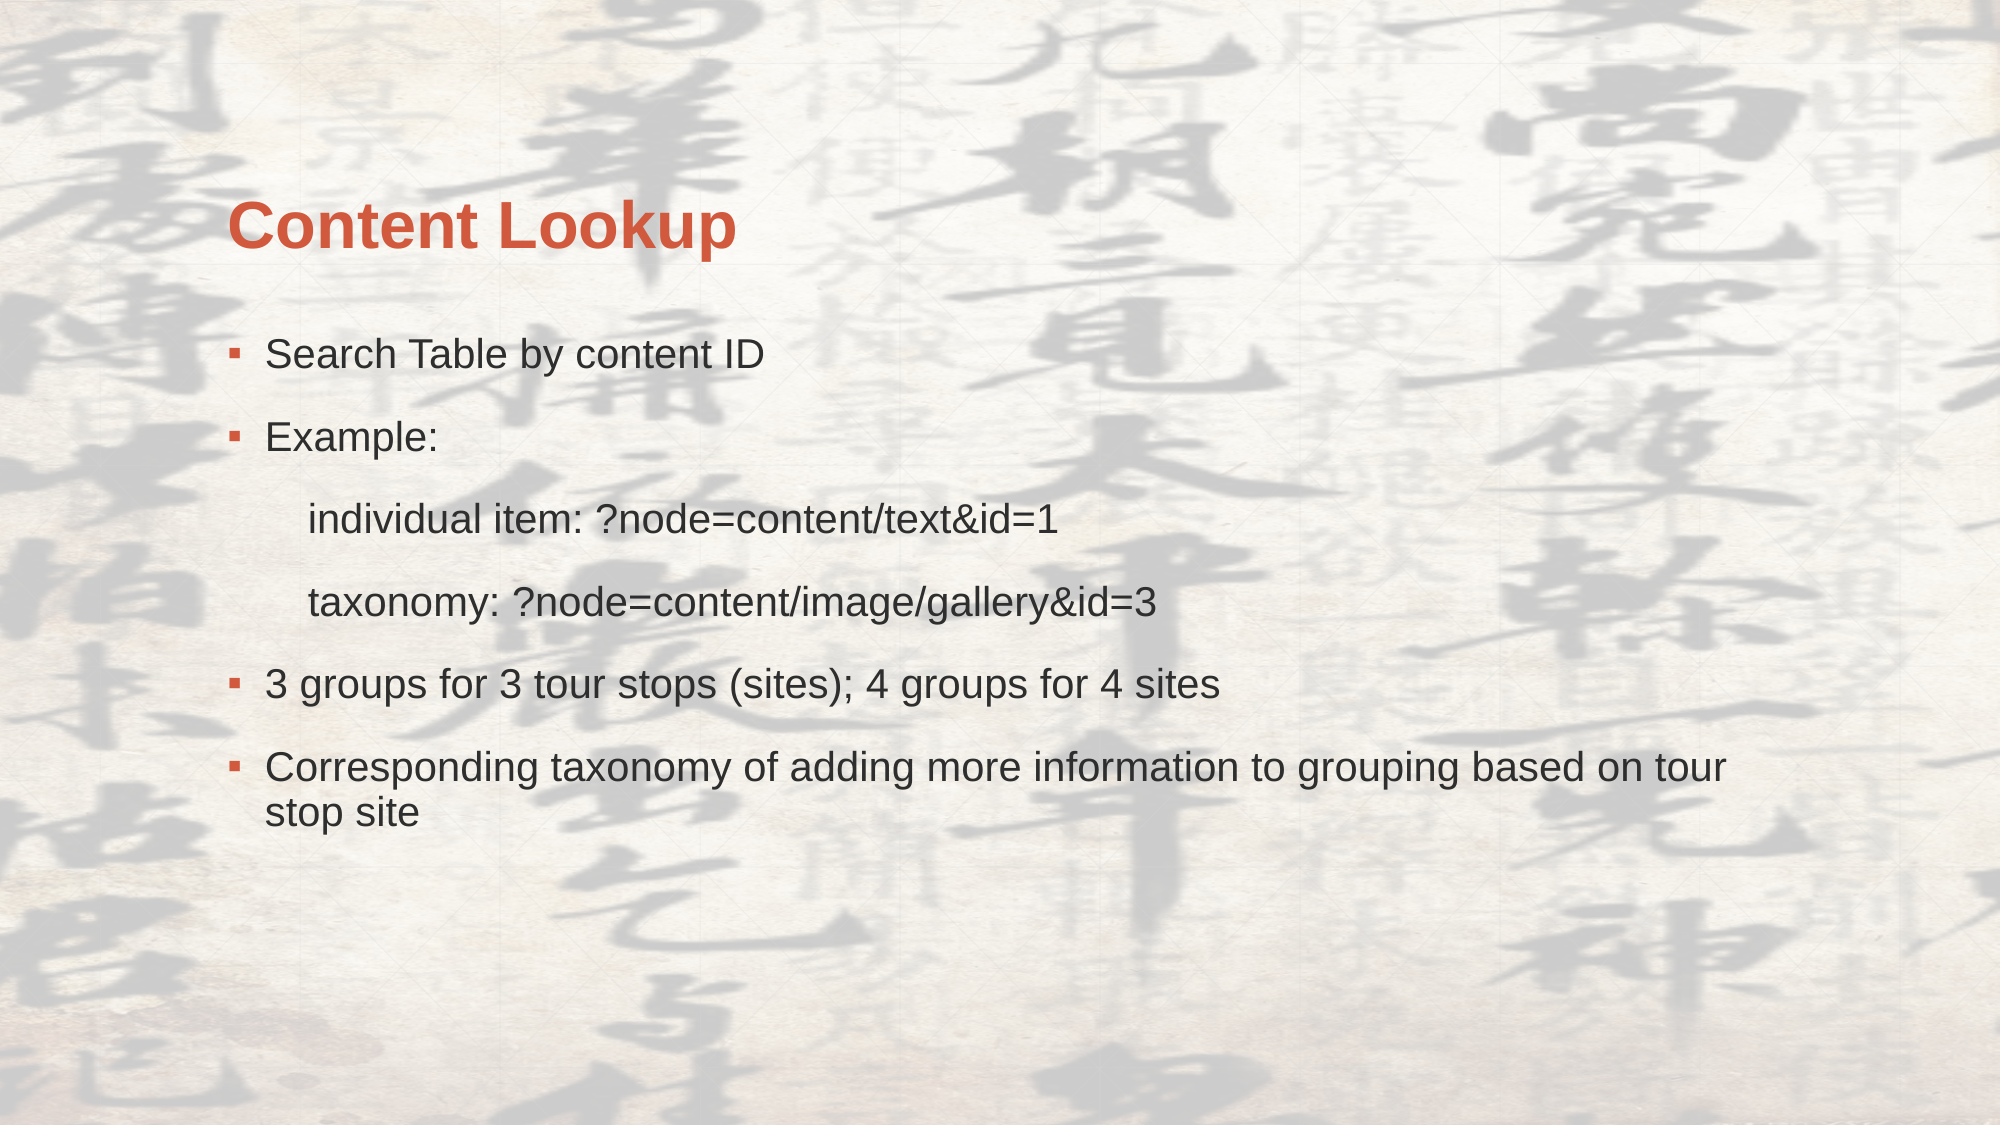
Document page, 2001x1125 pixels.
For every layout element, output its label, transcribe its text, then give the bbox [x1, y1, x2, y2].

list Search Table by content ID Example: individual item: ?node=content/text&id=1 taxonomy: ?node=content/image/gallery&id=3 3 groups for 3 tour stops (sites); 4 groups for 4 sites Corresponding taxonomy of adding more information to grouping based on tour stop site [212, 324, 1788, 950]
title Content Lookup [212, 82, 1788, 271]
